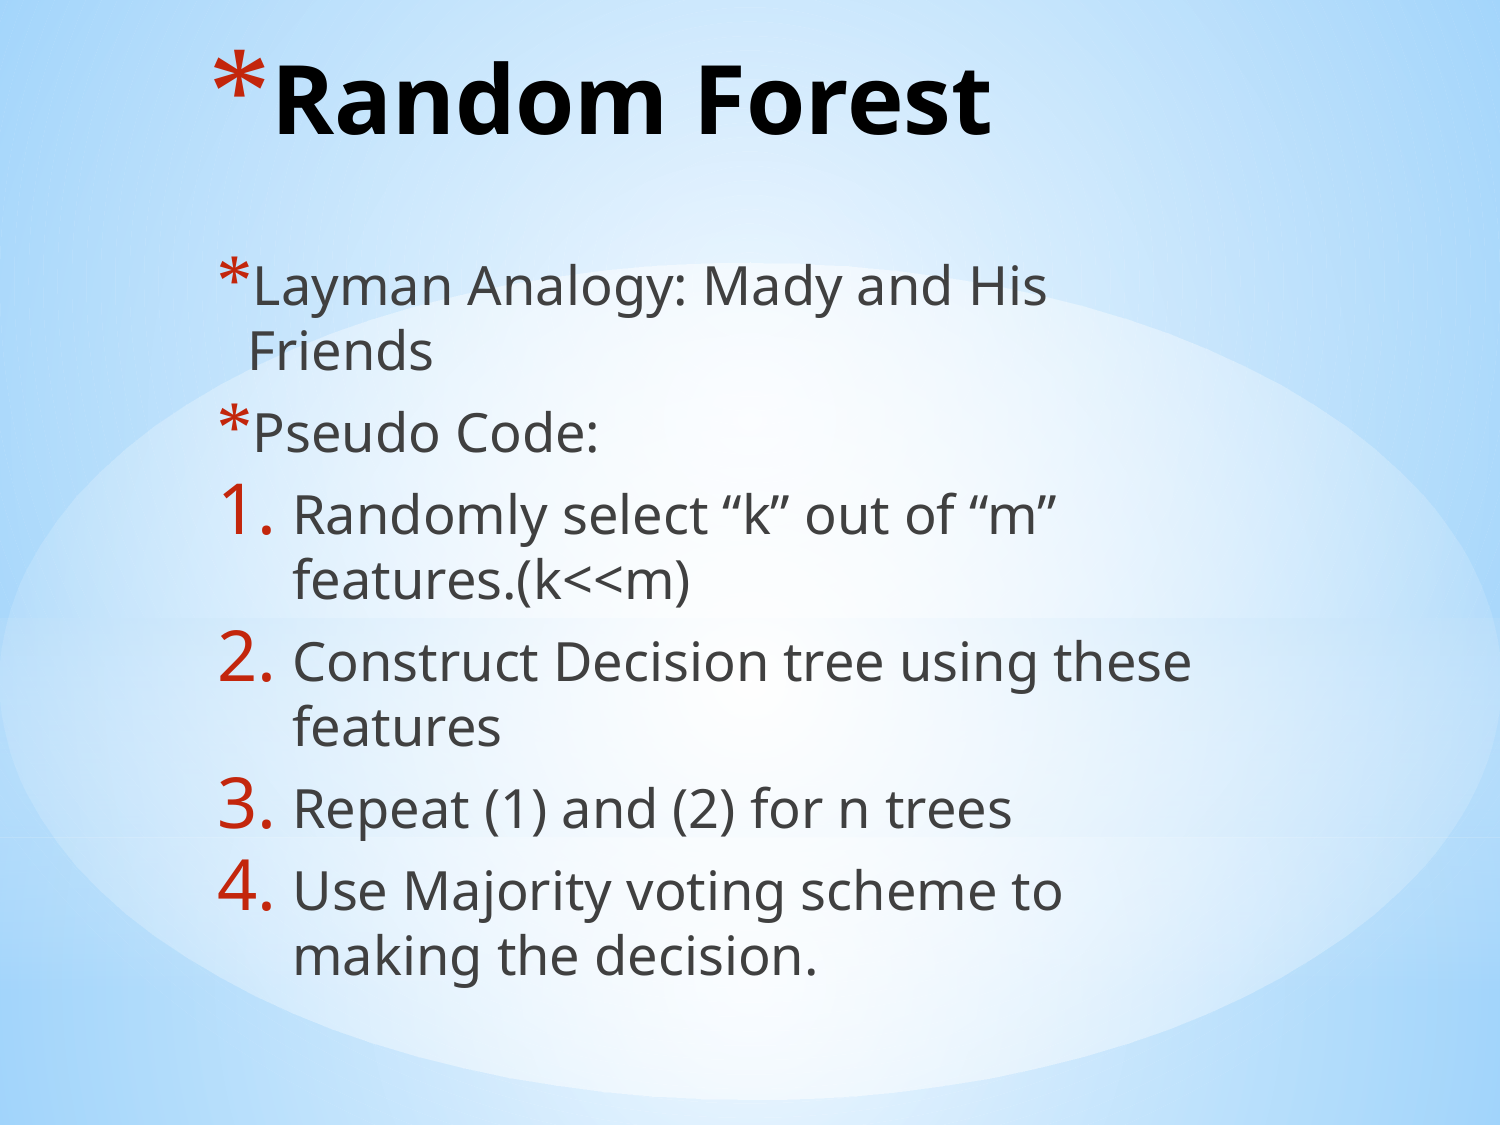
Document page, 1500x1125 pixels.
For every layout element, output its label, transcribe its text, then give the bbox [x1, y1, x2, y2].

list Layman Analogy: Mady and His Friends Pseudo Code: Randomly select “k” out of “m” features.(k<<m) Construct Decision tree using these features Repeat (1) and (2) for n trees Use Majority voting scheme to making the decision. [194, 243, 1245, 814]
title Random Forest [194, 30, 1264, 219]
